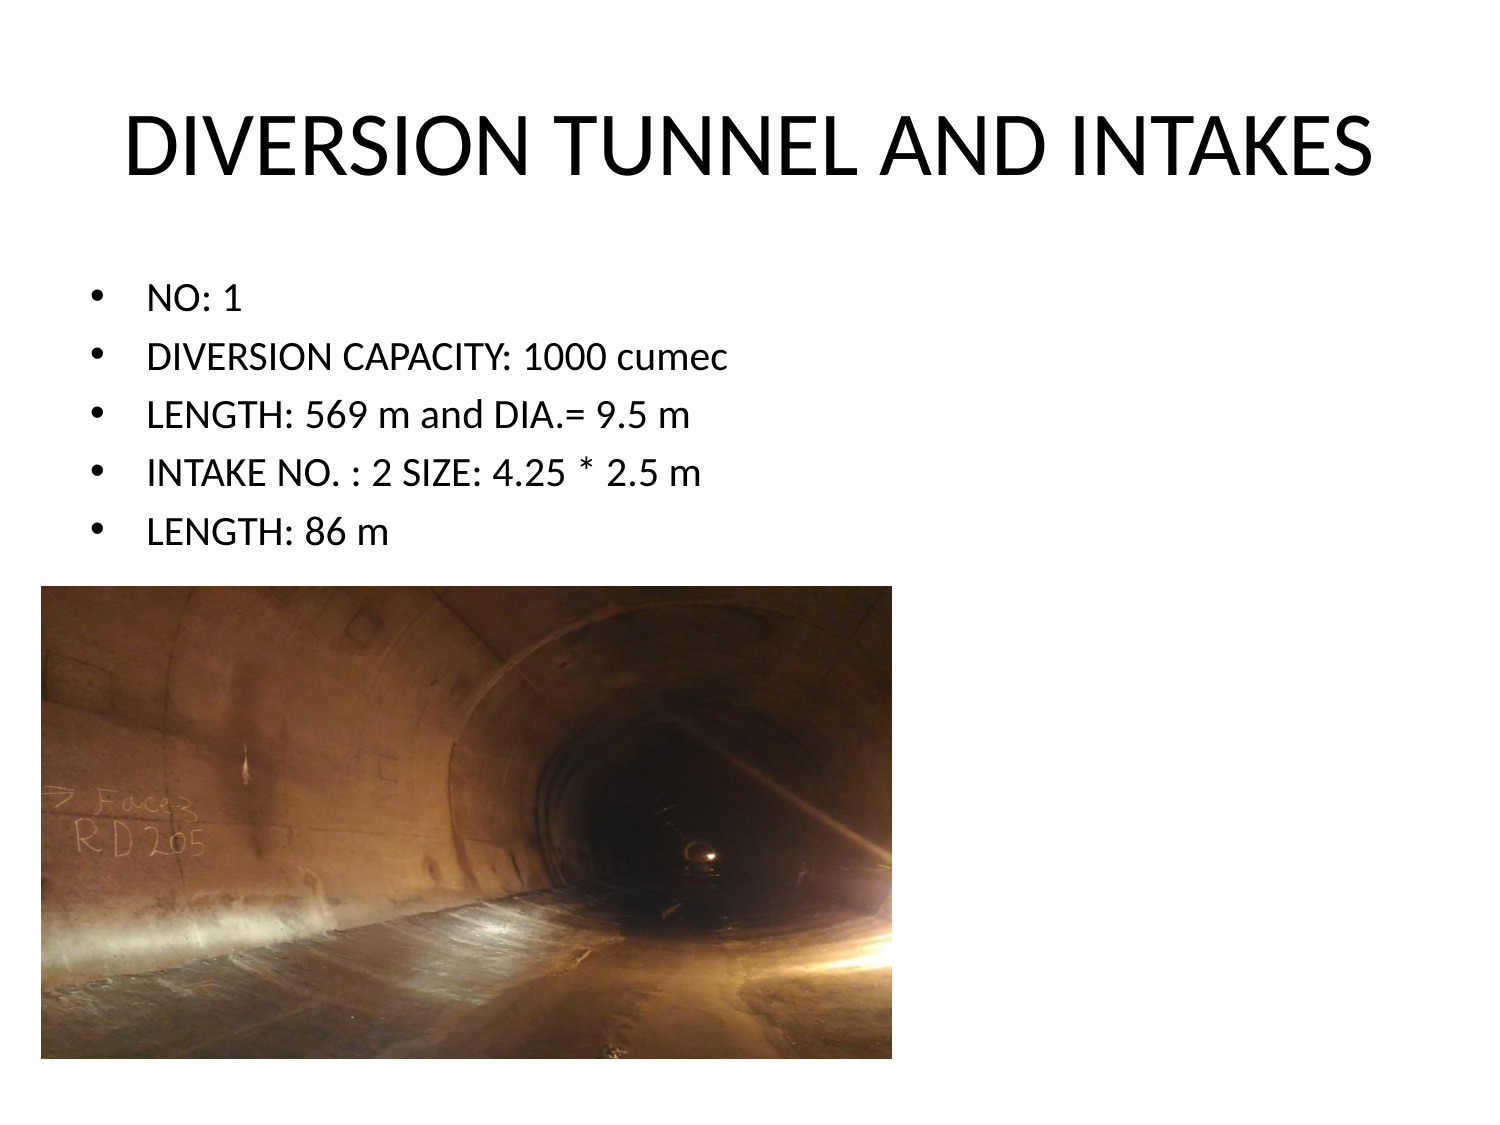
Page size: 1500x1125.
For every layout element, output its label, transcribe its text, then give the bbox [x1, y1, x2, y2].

picture [40, 585, 892, 1059]
list NO: 1 DIVERSION CAPACITY: 1000 cumec LENGTH: 569 m and DIA.= 9.5 m INTAKE NO. : 2 SIZE: 4.25 * 2.5 m LENGTH: 86 m [75, 262, 1425, 1005]
title DIVERSION TUNNEL AND INTAKES [75, 45, 1425, 233]
